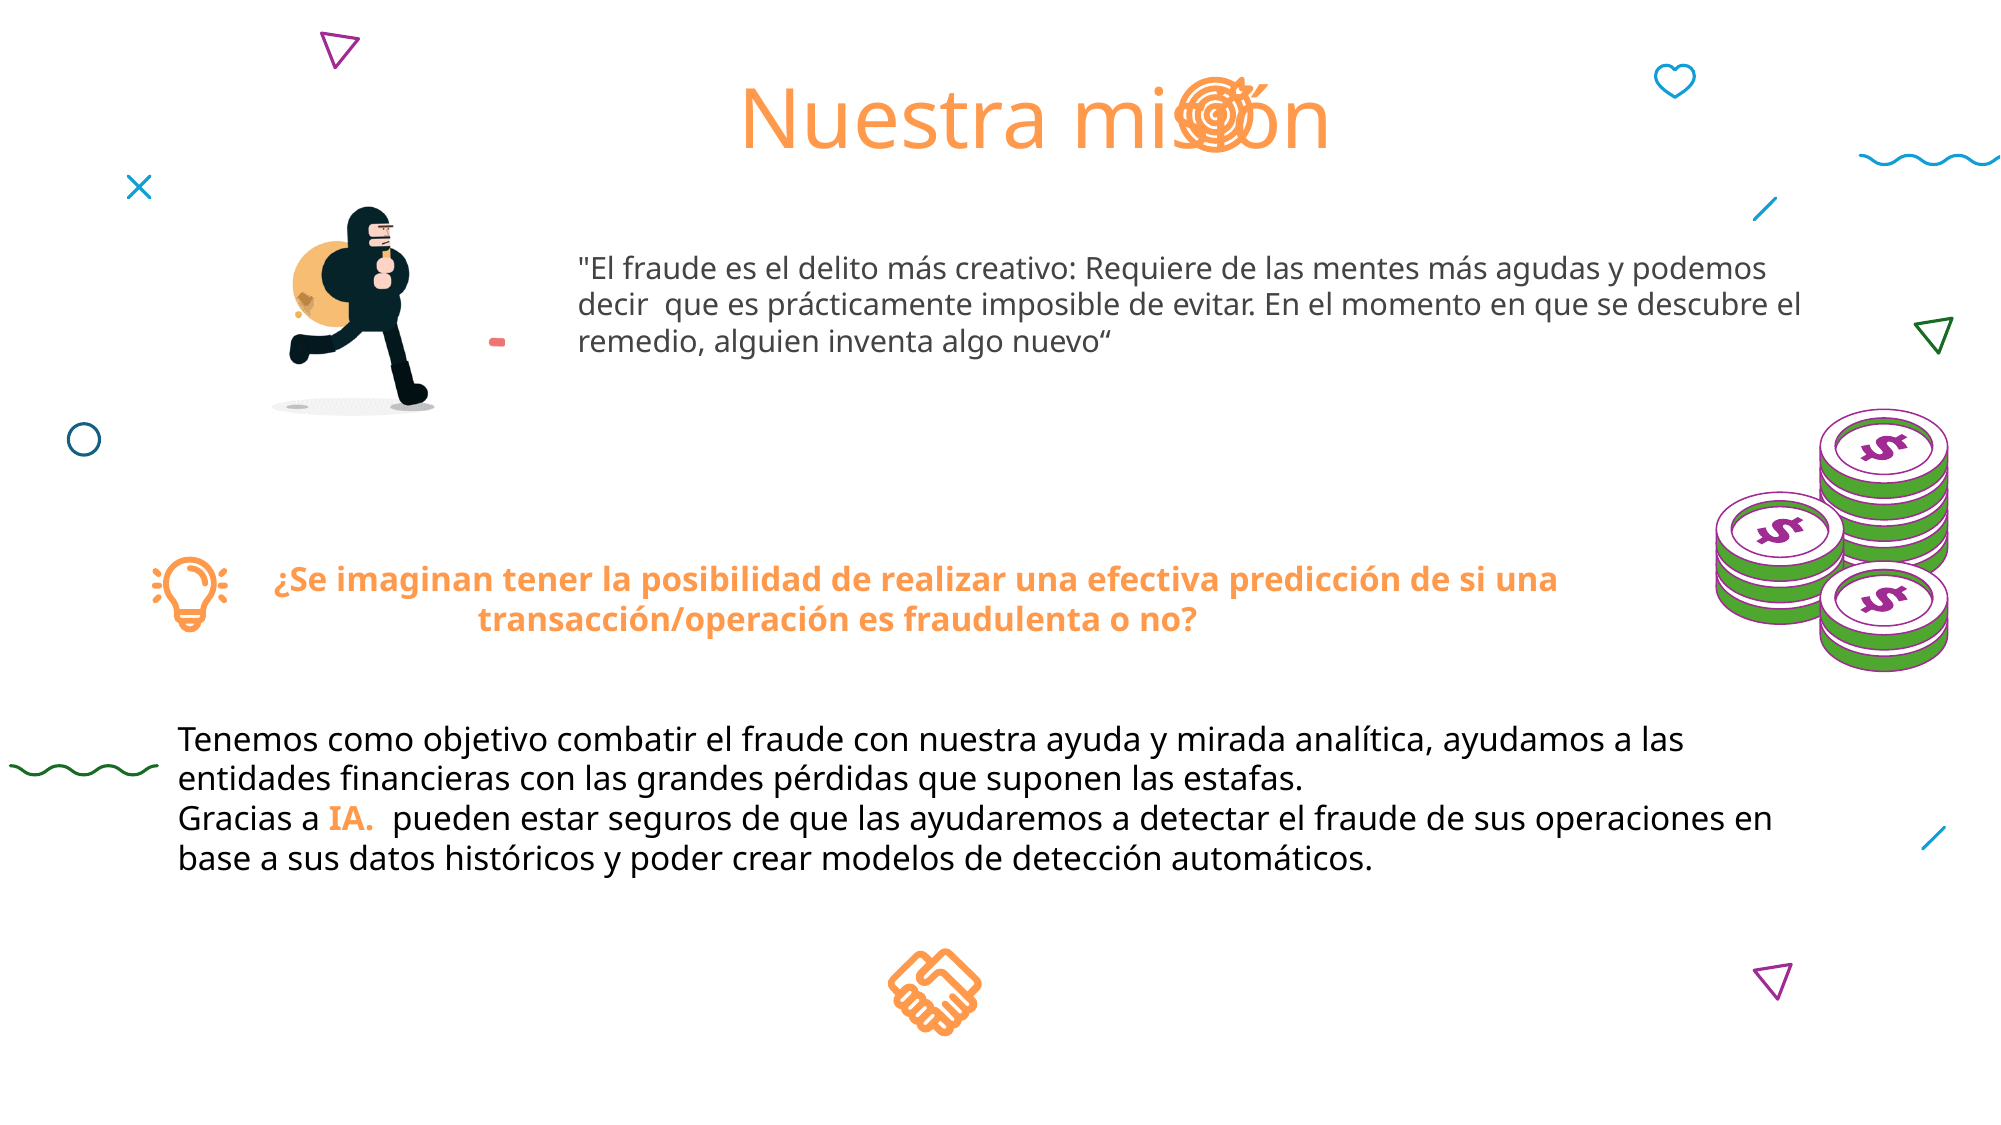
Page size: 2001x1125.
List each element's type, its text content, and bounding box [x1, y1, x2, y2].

title Nuestra misión [157, 52, 1843, 178]
text_box [1178, 77, 1253, 152]
list "El fraude es el delito más creativo: Requiere de las mentes más agudas y podemos decir que es prácticamente imposible de evitar. En el momento en que se descubre el remedio, alguien inventa algo nuevo“ ¿Se imaginan tener la posibilidad de realizar una efectiva predicción de si una transacción/operación es fraudulenta o no? Tenemos como objetivo combatir el fraude con nuestra ayuda y mirada analítica, ayudamos a las entidades financieras con las grandes pérdidas que suponen las estafas. Gracias a IA. pueden estar seguros de que las ayudaremos a detectar el fraude de sus operaciones en base a sus datos históricos y poder crear modelos de detección automáticos. [157, 188, 1843, 1007]
text_box [888, 949, 981, 1036]
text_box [152, 556, 228, 633]
picture [210, 154, 506, 450]
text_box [1709, 408, 1955, 672]
